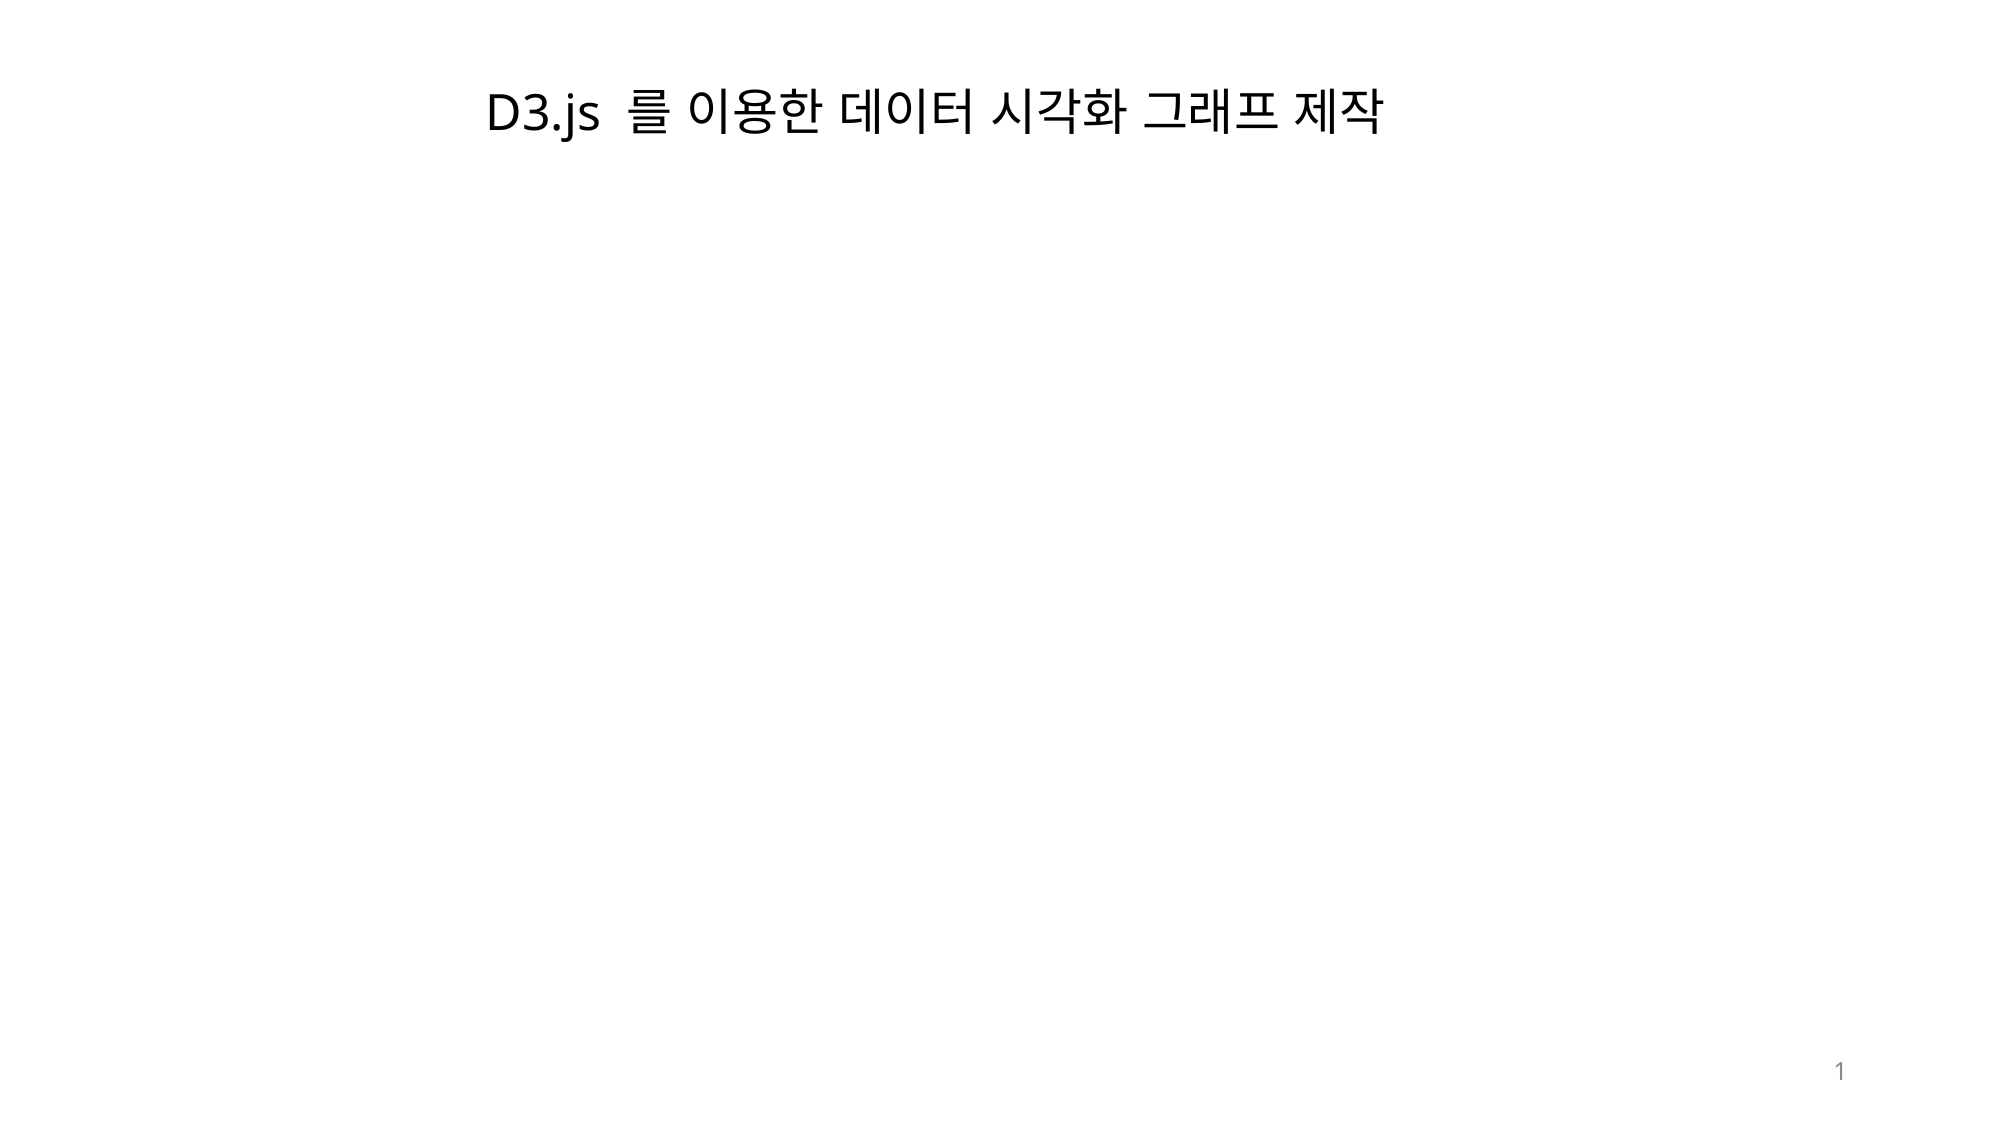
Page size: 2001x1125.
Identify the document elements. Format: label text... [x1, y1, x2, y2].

slide_number 1 [1412, 1042, 1863, 1103]
subtitle D3.js 를 이용한 데이터 시각화 그래프 제작 [186, 79, 1687, 352]
